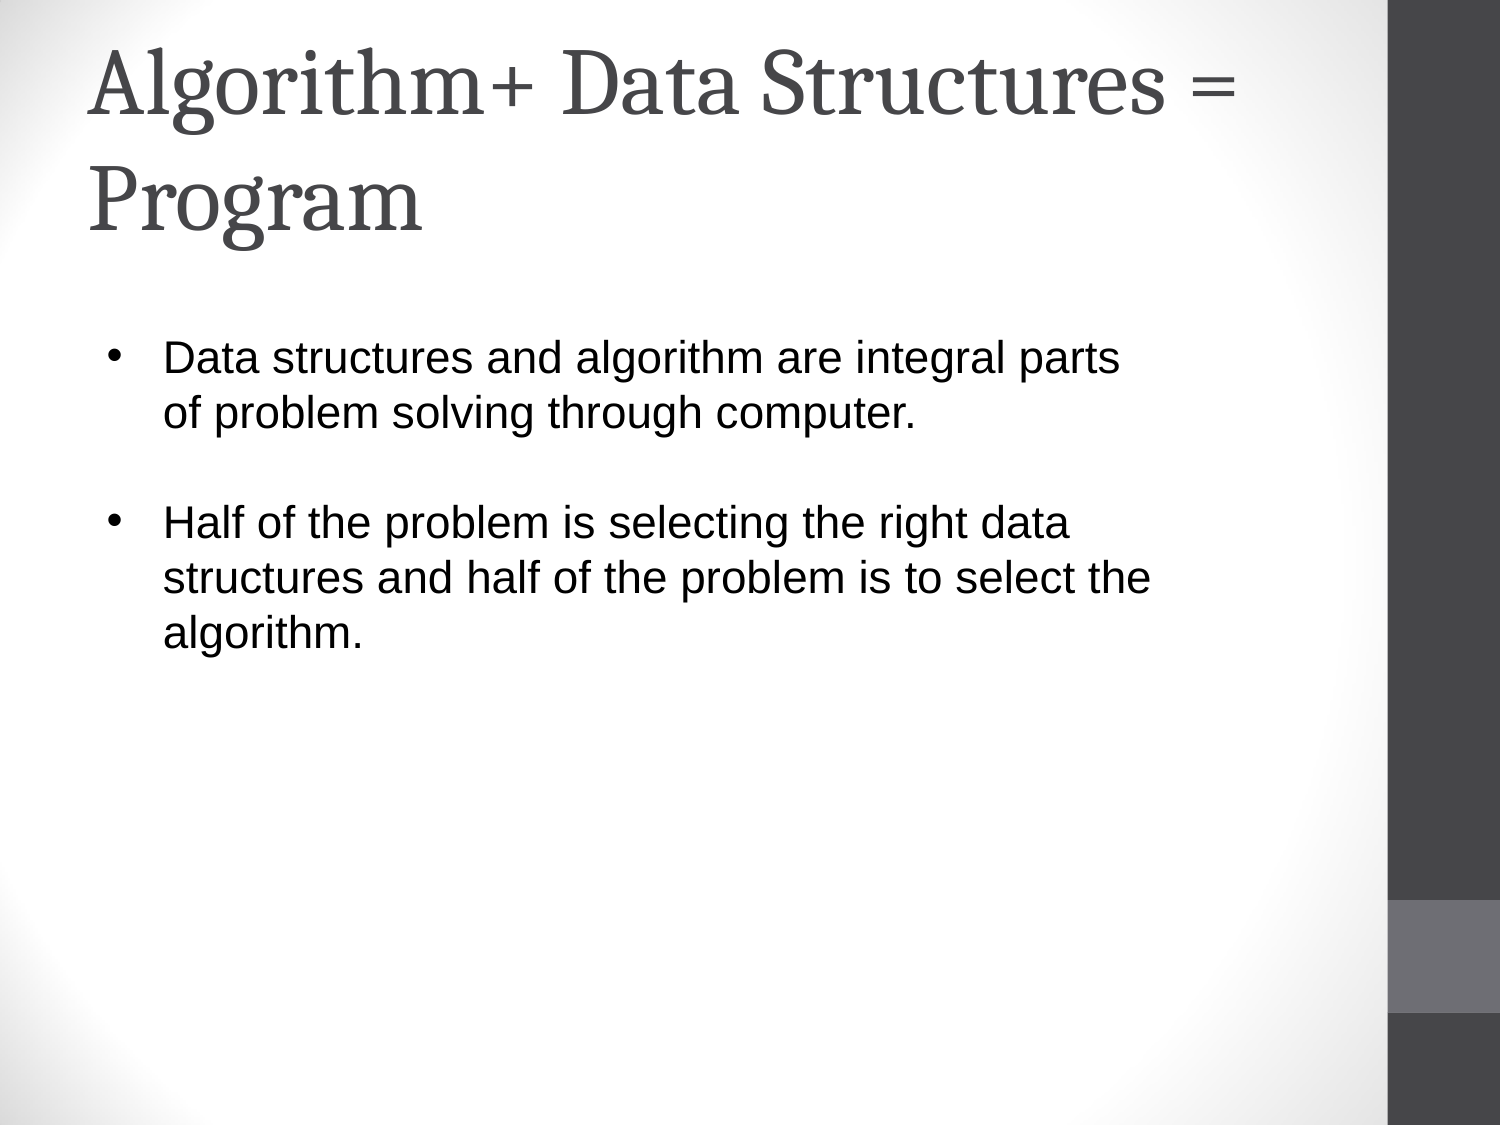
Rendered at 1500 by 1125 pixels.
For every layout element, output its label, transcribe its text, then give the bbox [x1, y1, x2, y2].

title Algorithm+ Data Structures = Program [87, 19, 1413, 254]
picture [0, 0, 1387, 1125]
list Data structures and algorithm are integral parts of problem solving through computer. Half of the problem is selecting the right data structures and half of the problem is to select the algorithm. [69, 217, 1170, 828]
